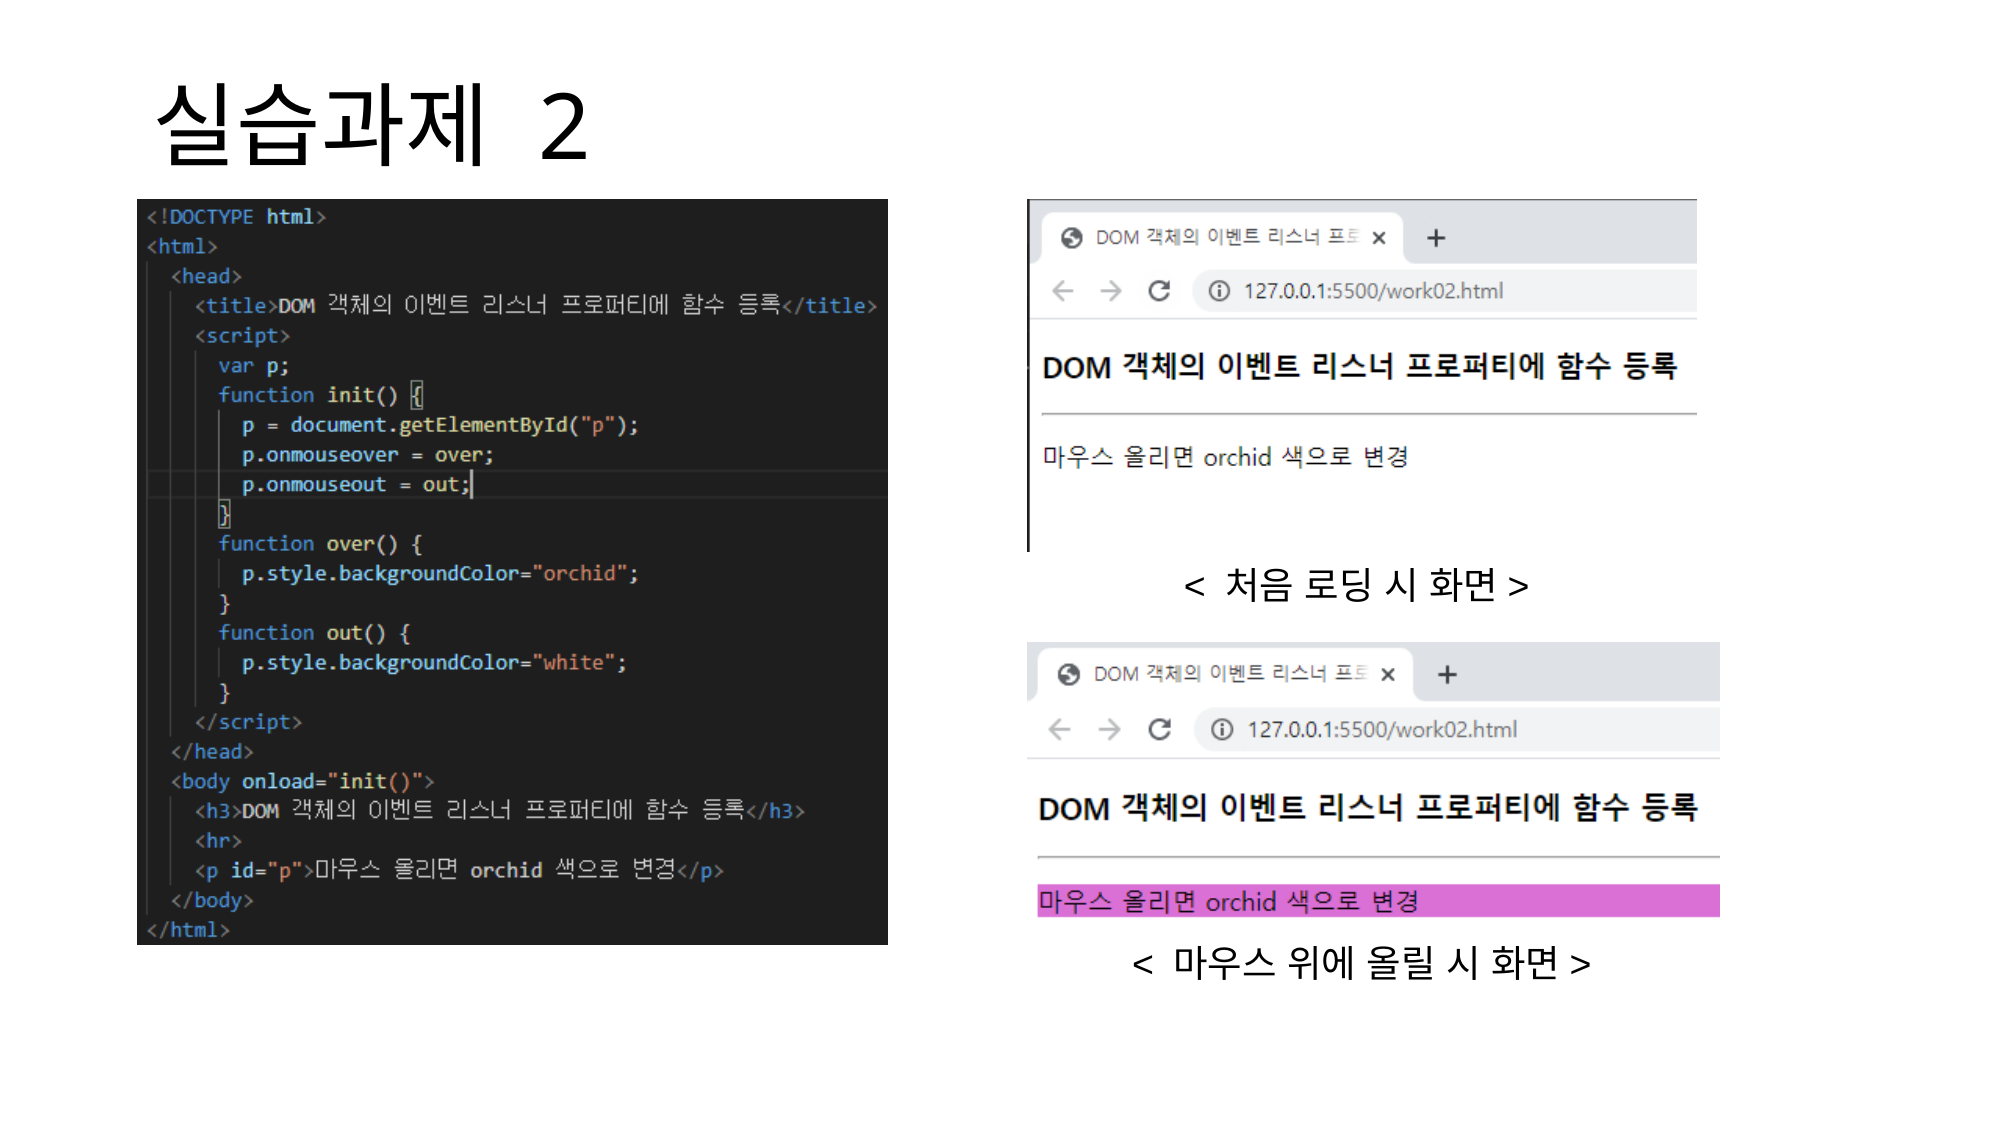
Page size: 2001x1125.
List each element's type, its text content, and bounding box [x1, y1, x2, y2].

picture [1027, 199, 1697, 552]
picture [137, 199, 888, 945]
text_box < 처음 로딩 시 화면> [1169, 554, 1545, 615]
title 실습과제 2 [137, 59, 1863, 200]
picture [1027, 642, 1720, 994]
